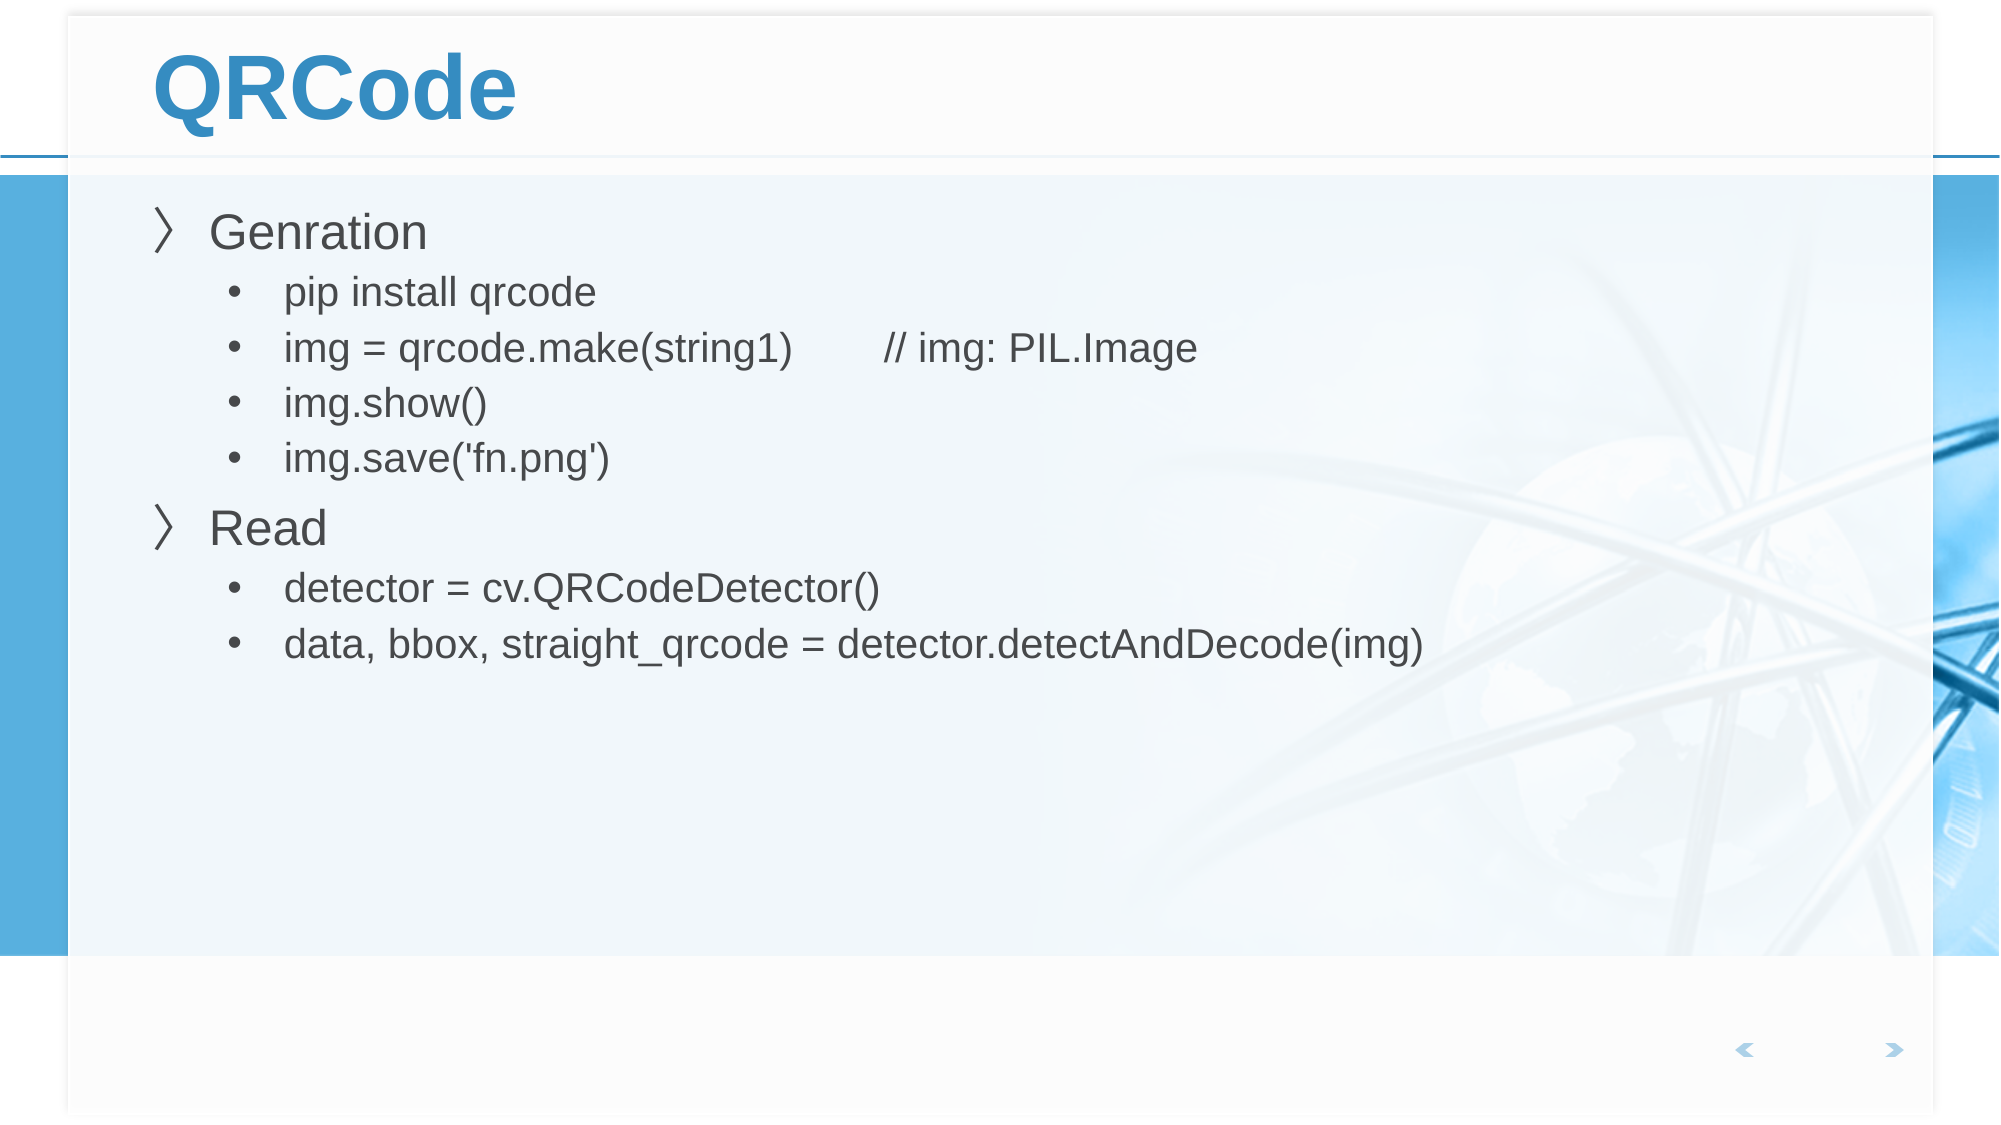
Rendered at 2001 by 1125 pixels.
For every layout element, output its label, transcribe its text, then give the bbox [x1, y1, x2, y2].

picture [0, 0, 2001, 1125]
list Genration pip install qrcode img = qrcode.make(string1) // img: PIL.Image img.show() img.save('fn.png') Read detector = cv.QRCodeDetector() data, bbox, straight_qrcode = detector.detectAndDecode(img) [137, 198, 1863, 946]
title QRCode [137, 29, 1863, 150]
